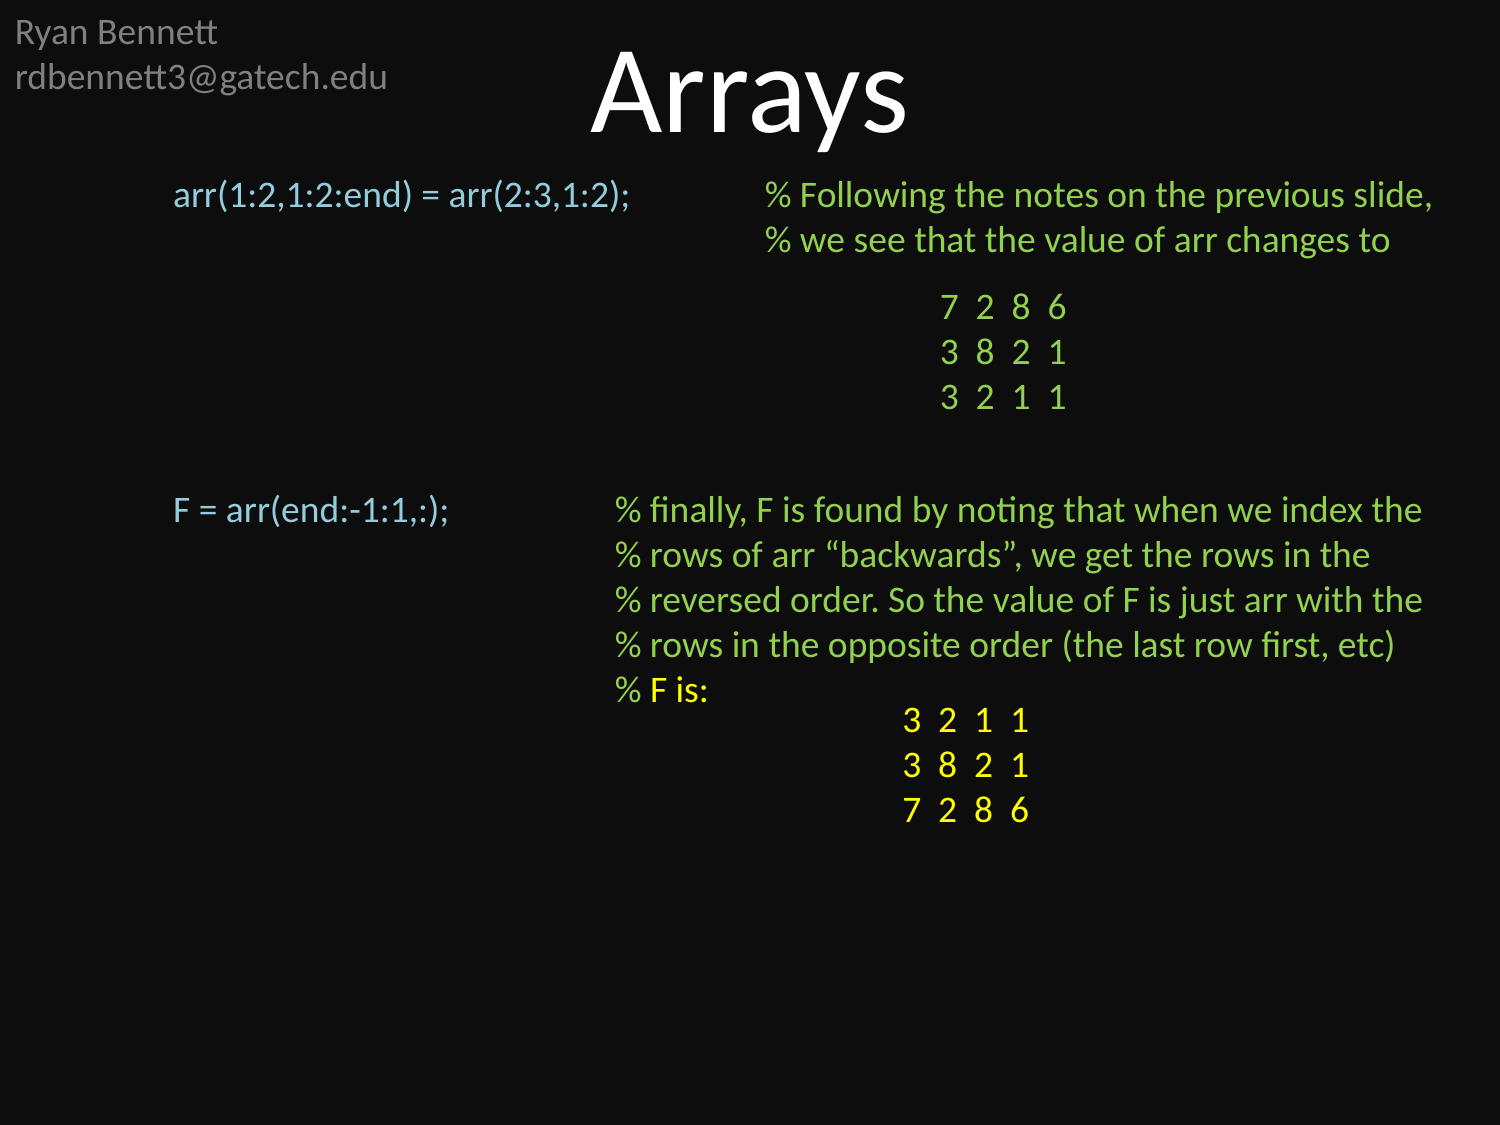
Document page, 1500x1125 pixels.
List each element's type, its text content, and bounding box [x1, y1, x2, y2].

text_box 3 2 1 1 3 8 2 1 7 2 8 6 [887, 687, 1088, 838]
text_box Arrays [0, 0, 1500, 162]
text_box 7 2 8 6 3 8 2 1 3 2 1 1 [924, 274, 1125, 425]
text_box arr(1:2,1:2:end) = arr(2:3,1:2); % Following the notes on the previous slide, % we see that the value of arr changes to F = arr(end:-1:1,:); % finally, F is found by noting that when we index the % rows of arr “backwards”, we get the rows in the % reversed order. So the value of F is just arr with the % rows in the opposite order (the last row first, etc) % F is: [0, 162, 1500, 808]
